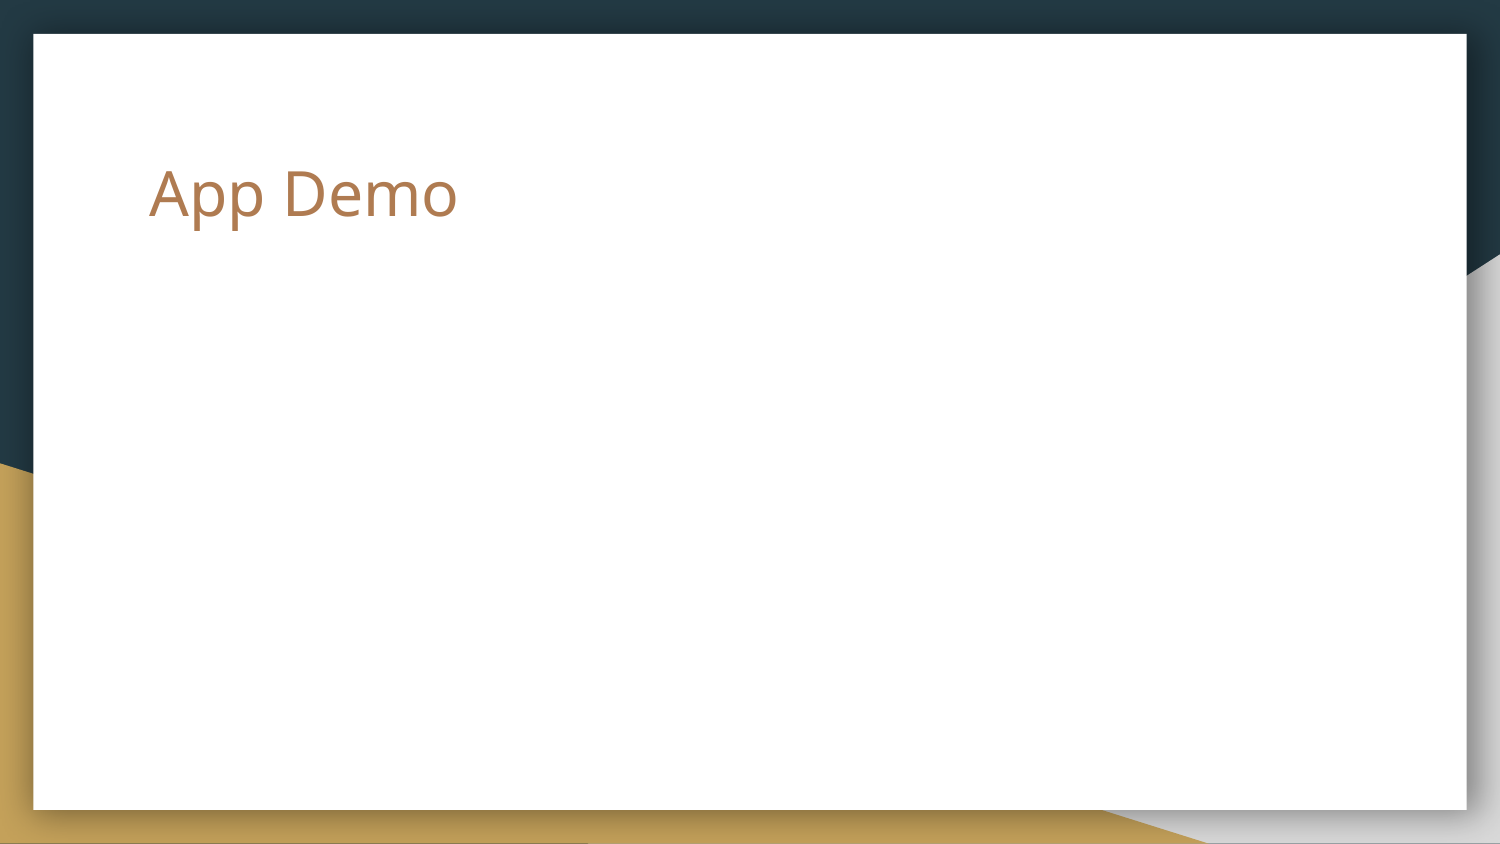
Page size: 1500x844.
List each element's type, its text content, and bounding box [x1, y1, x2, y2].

title App Demo [134, 138, 1366, 296]
